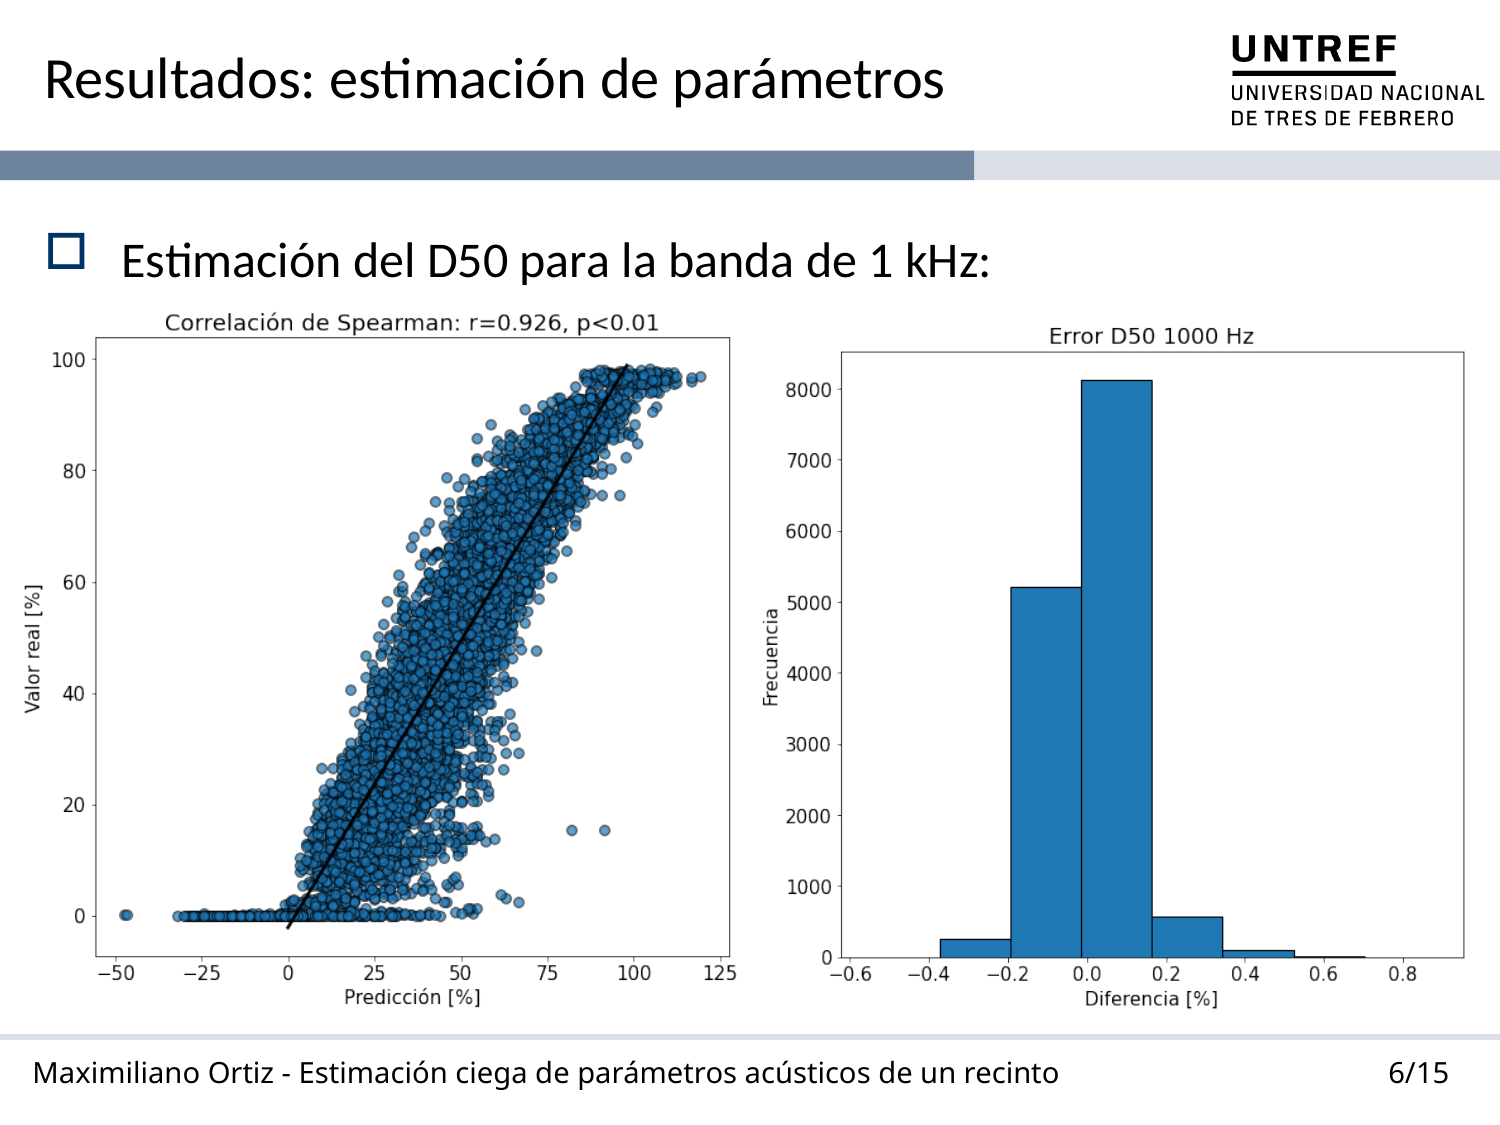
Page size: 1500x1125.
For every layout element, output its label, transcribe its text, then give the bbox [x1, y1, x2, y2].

picture [17, 303, 748, 1017]
picture [752, 318, 1471, 1017]
text_box 6/15 [1187, 1046, 1465, 1111]
picture [1224, 31, 1495, 132]
text_box Maximiliano Ortiz - Estimación ciega de parámetros acústicos de un recinto [17, 1046, 1187, 1111]
list Estimación del D50 para la banda de 1 kHz: [29, 219, 1459, 317]
title Resultados: estimación de parámetros [29, 14, 1211, 136]
